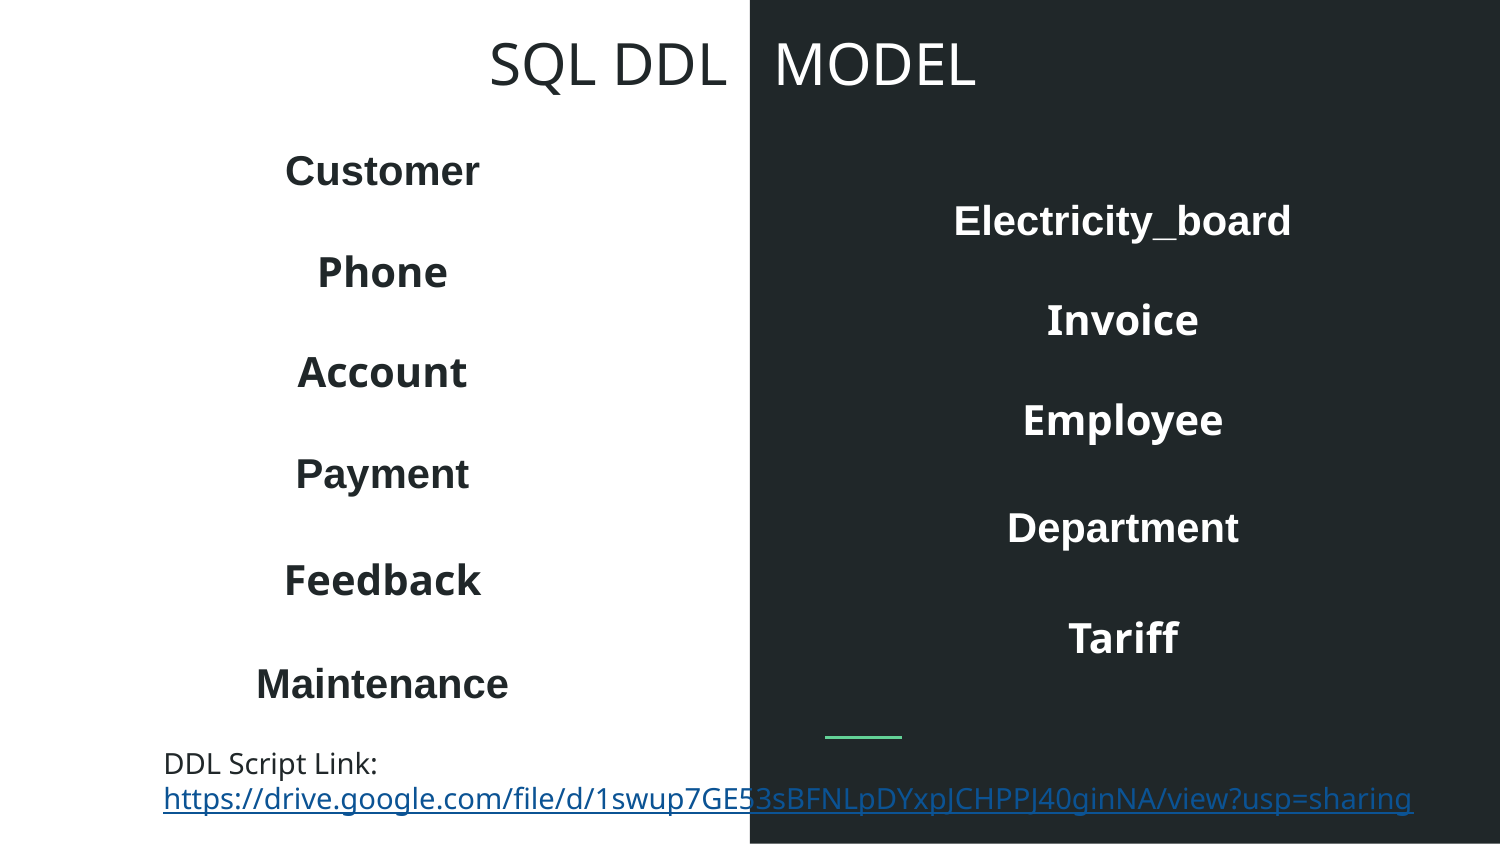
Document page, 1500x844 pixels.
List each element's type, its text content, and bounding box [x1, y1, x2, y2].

text_box DDL Script Link: https://drive.google.com/file/d/1swup7GE53sBFNLpDYxpJCHPPJ40ginNA/view?usp=sharing [148, 730, 1472, 836]
title Customer Phone Account Payment Feedback Maintenance [33, 128, 732, 832]
text_box SQL DDL MODEL [148, 12, 1319, 148]
list Electricity_board Invoice Employee Department Tariff [774, 128, 1473, 844]
